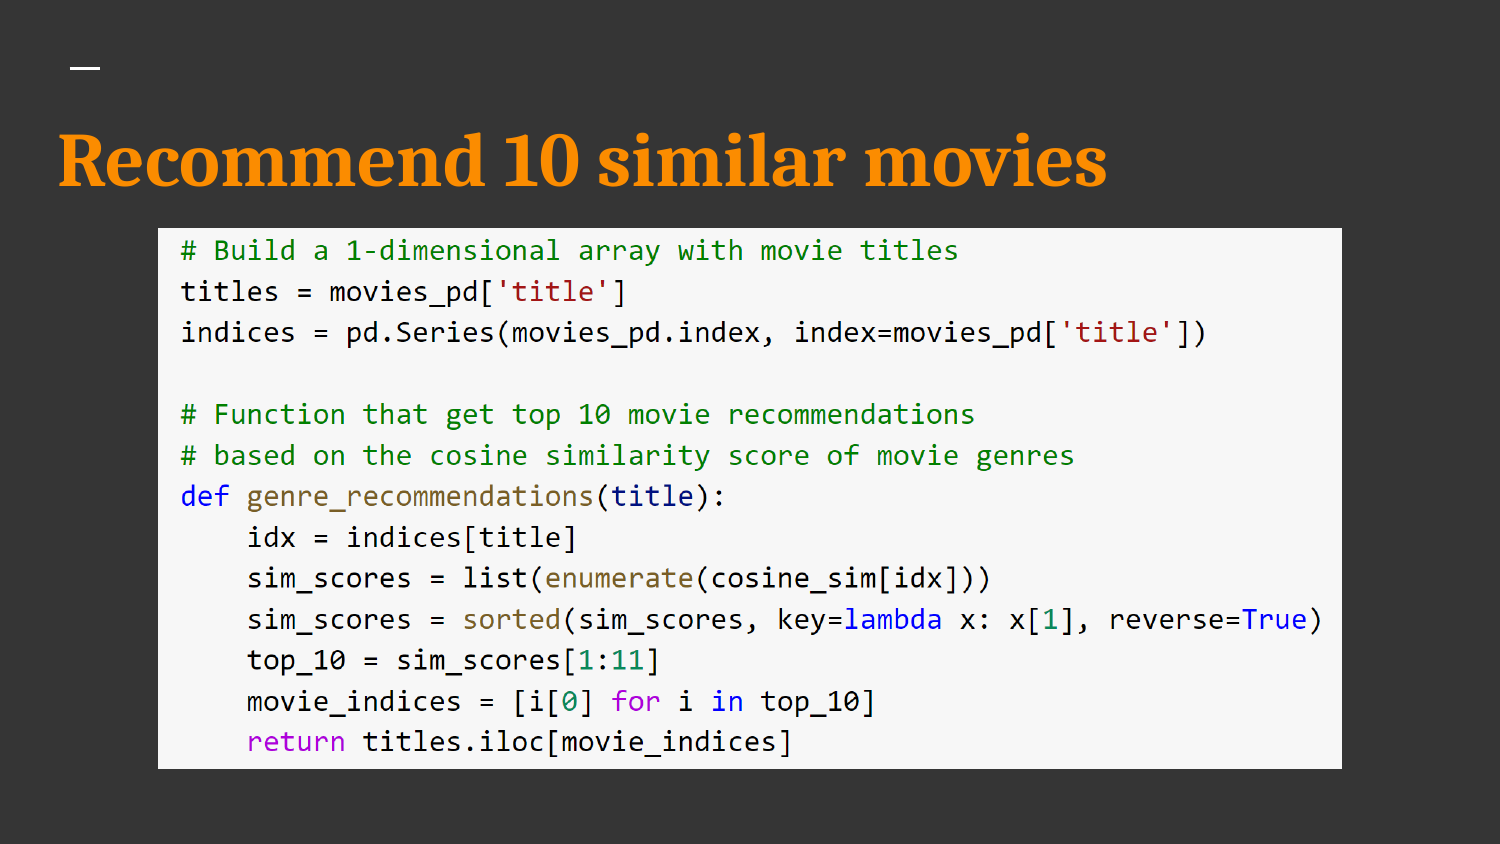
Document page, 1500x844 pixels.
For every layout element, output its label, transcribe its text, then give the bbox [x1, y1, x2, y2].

title Recommend 10 similar movies [42, 94, 1458, 724]
picture [158, 228, 1342, 769]
